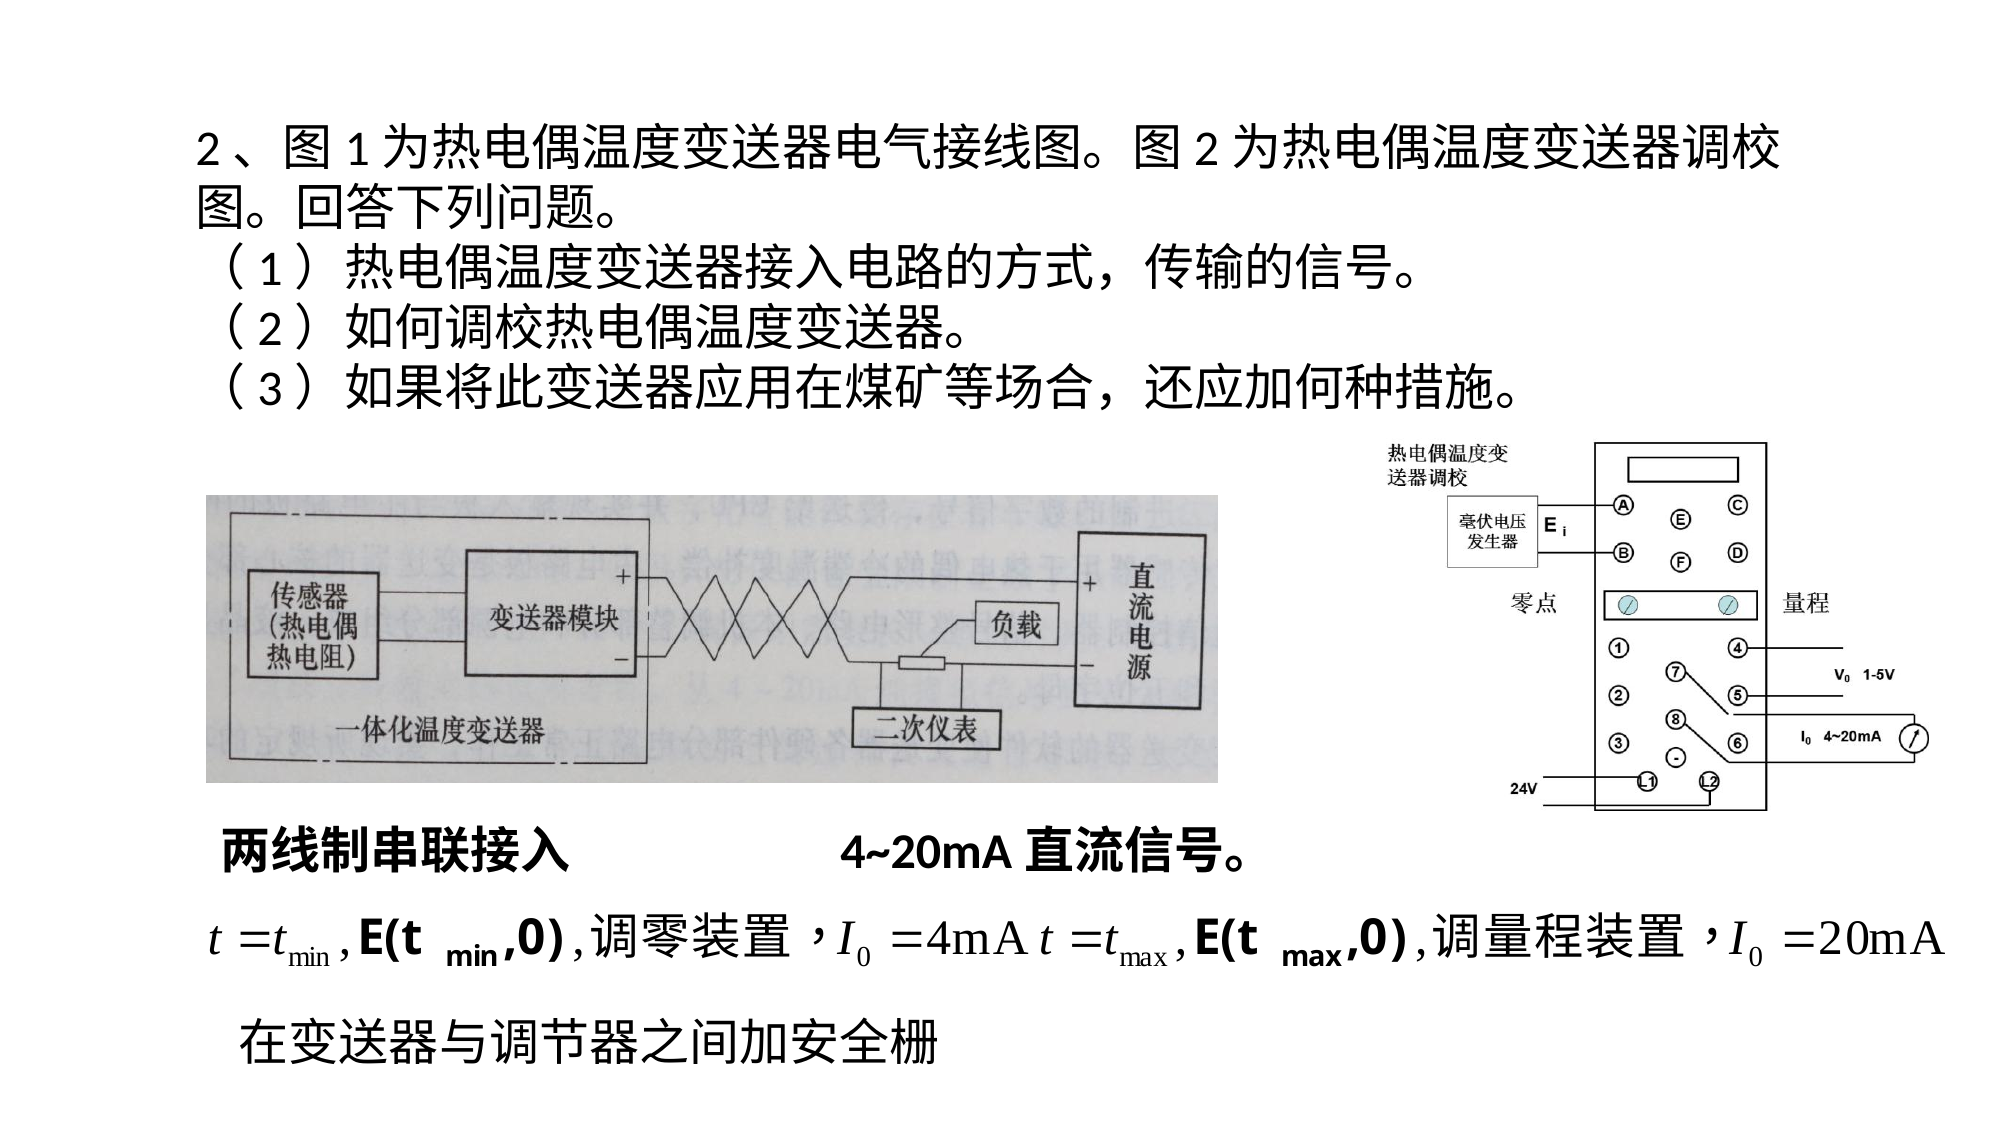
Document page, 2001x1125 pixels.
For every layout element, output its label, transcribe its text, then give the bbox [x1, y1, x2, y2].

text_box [1032, 904, 1954, 979]
text_box 在变送器与调节器之间加安全栅 [224, 1003, 1219, 1078]
text_box 2、图1为热电偶温度变送器电气接线图。图2为热电偶温度变送器调校图。回答下列问题。 （1）热电偶温度变送器接入电路的方式，传输的信号。 （2）如何调校热电偶温度变送器。 （3）如果将此变送器应用在煤矿等场合，还应加何种措施。 [180, 107, 1869, 423]
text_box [201, 904, 1032, 979]
text_box 两线制串联接入 [206, 811, 718, 886]
picture [205, 495, 1218, 783]
text_box 4~20mA直流信号。 [825, 811, 1272, 886]
picture [1380, 438, 1929, 811]
